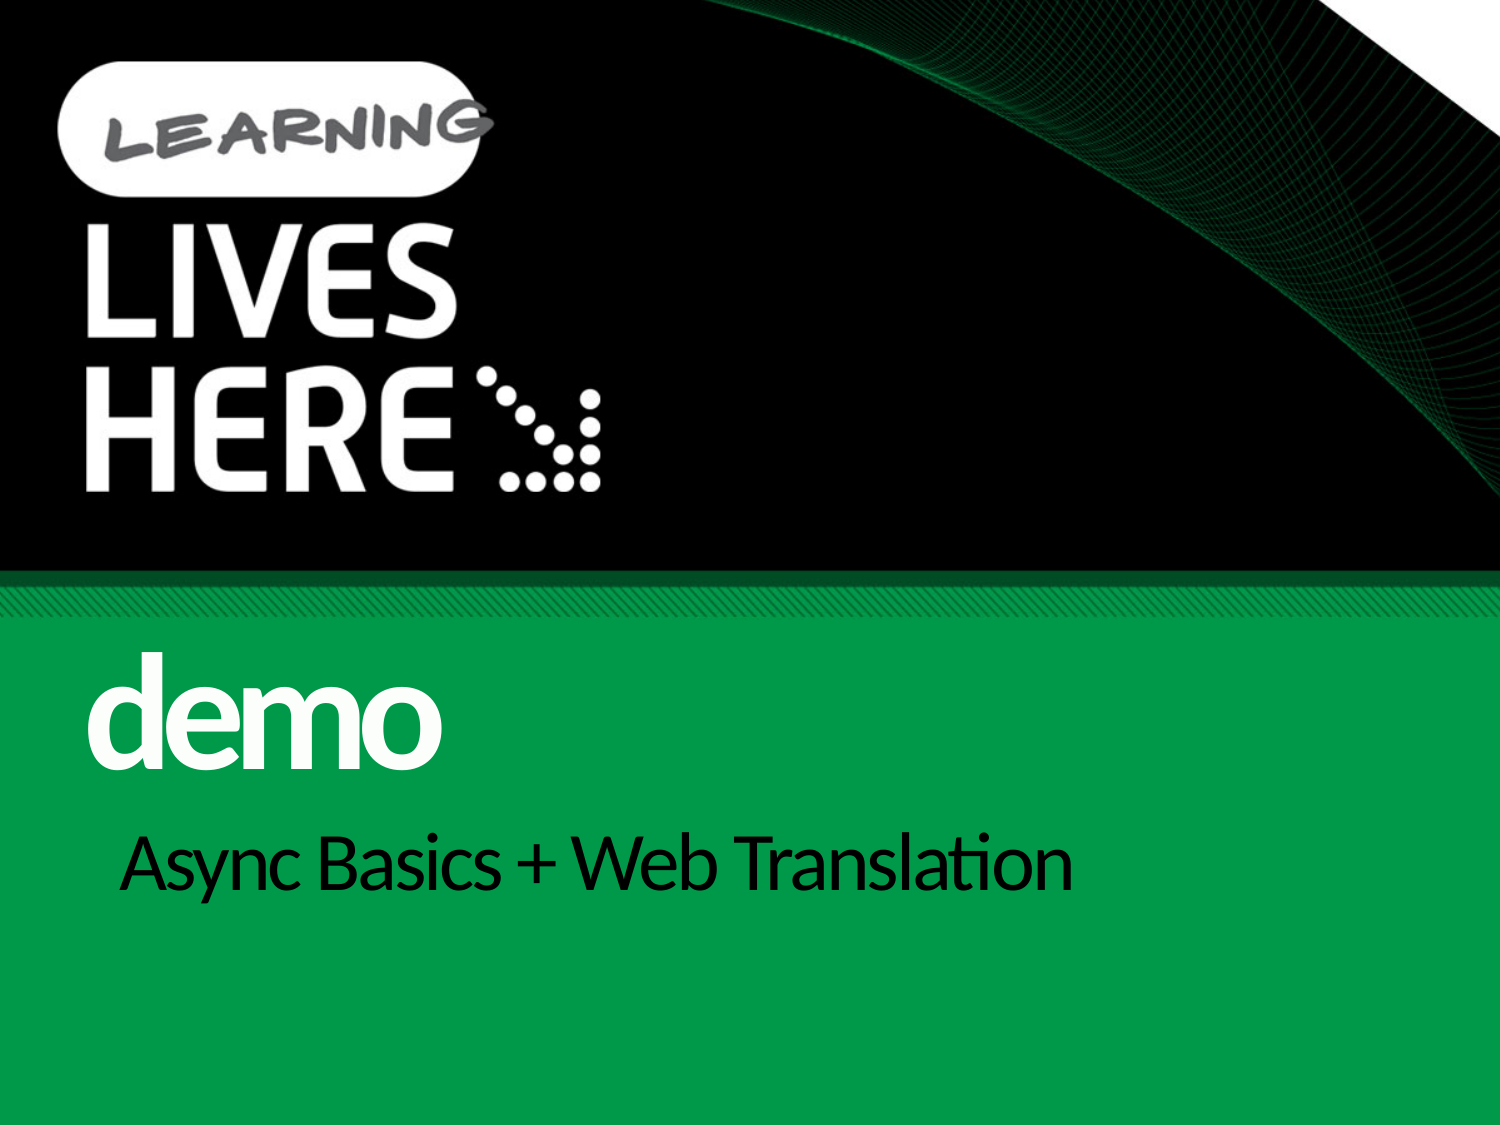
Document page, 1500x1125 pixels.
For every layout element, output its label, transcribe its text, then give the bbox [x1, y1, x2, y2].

picture [0, 0, 1500, 1125]
list demo [83, 625, 1344, 800]
title Async Basics + Web Translation [119, 818, 1375, 943]
